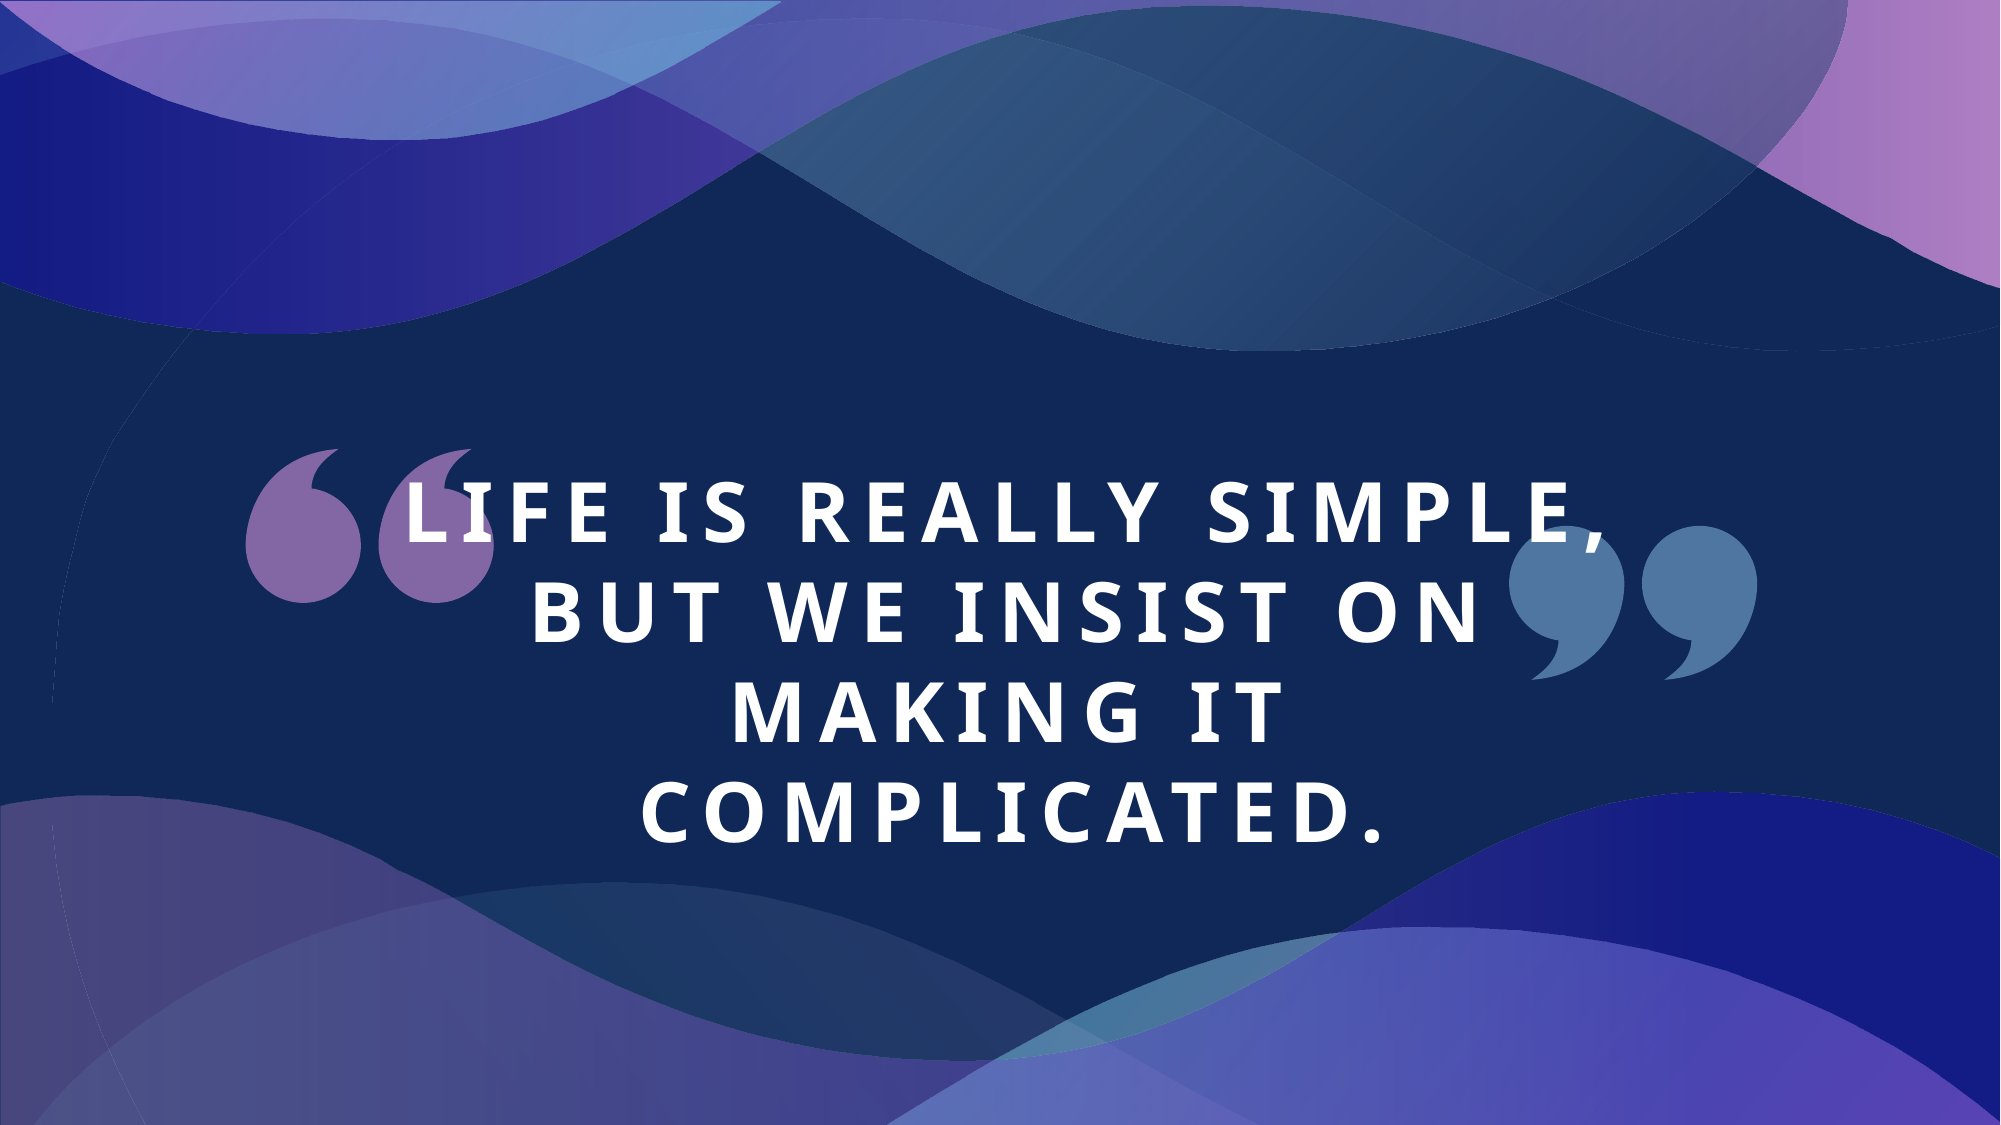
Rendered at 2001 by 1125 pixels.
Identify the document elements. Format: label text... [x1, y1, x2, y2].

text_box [1509, 525, 1758, 680]
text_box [245, 448, 494, 603]
title Life is really simple, but we insist on making it complicated. [375, 451, 1649, 714]
